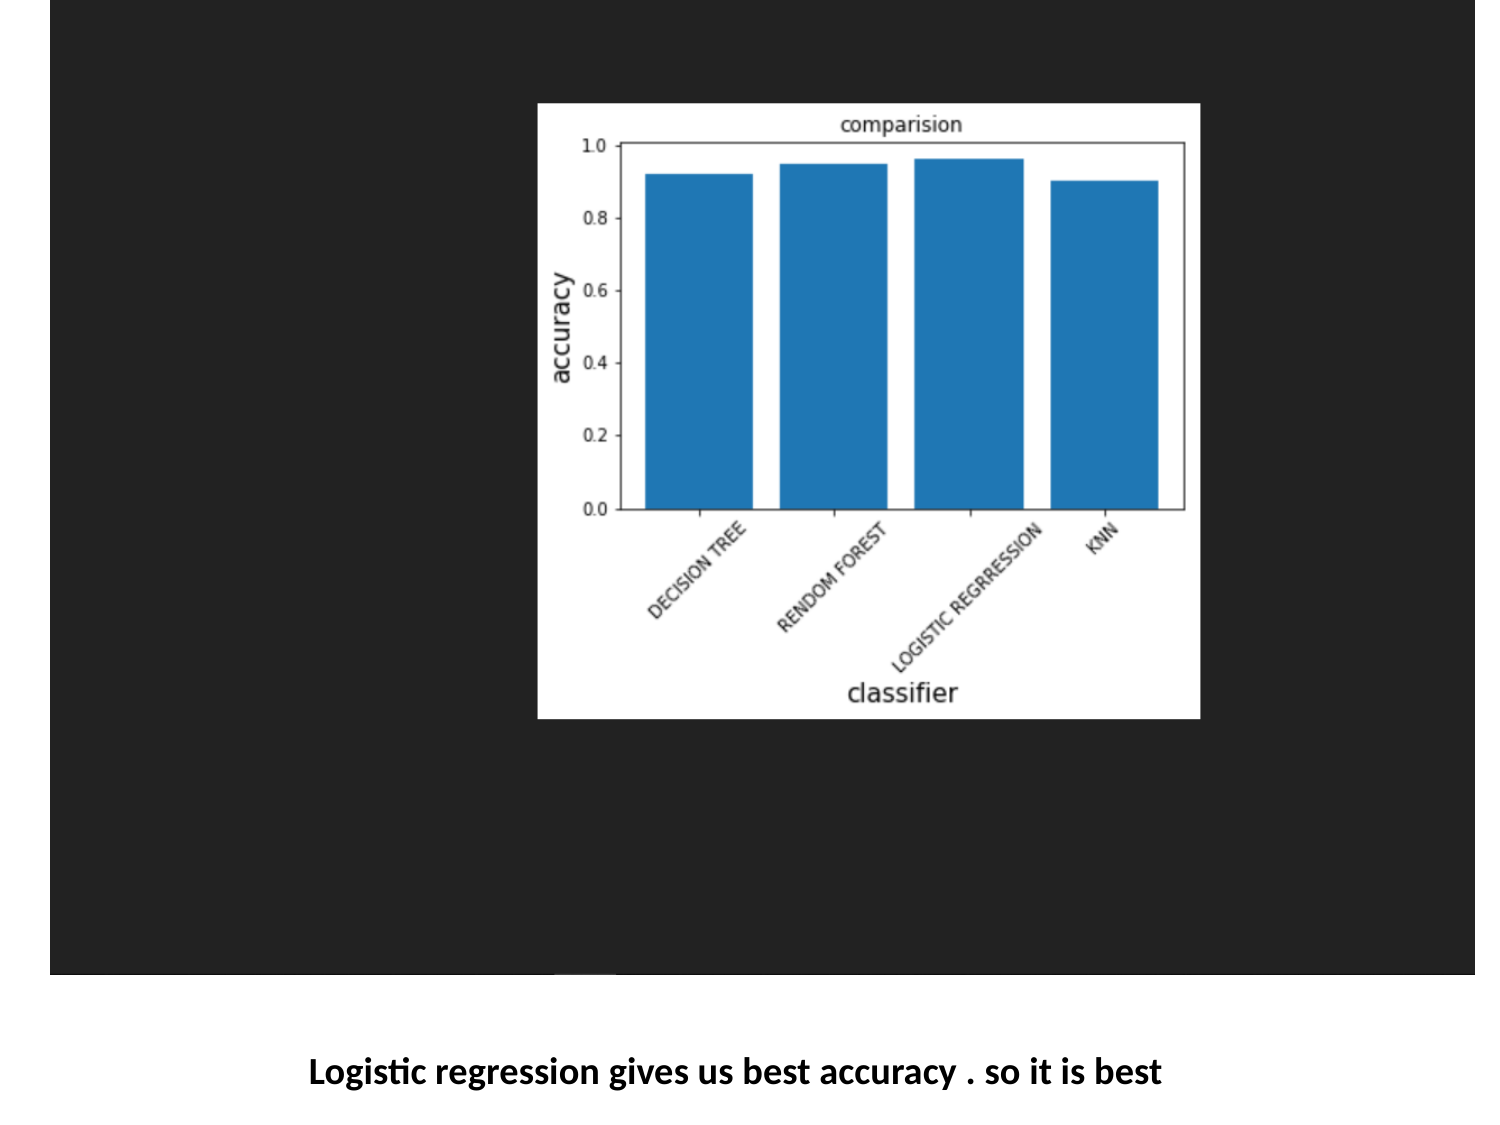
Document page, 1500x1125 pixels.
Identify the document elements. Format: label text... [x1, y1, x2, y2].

picture [49, 0, 1476, 976]
title Logistic regression gives us best accuracy . so it is best [294, 999, 1194, 1100]
